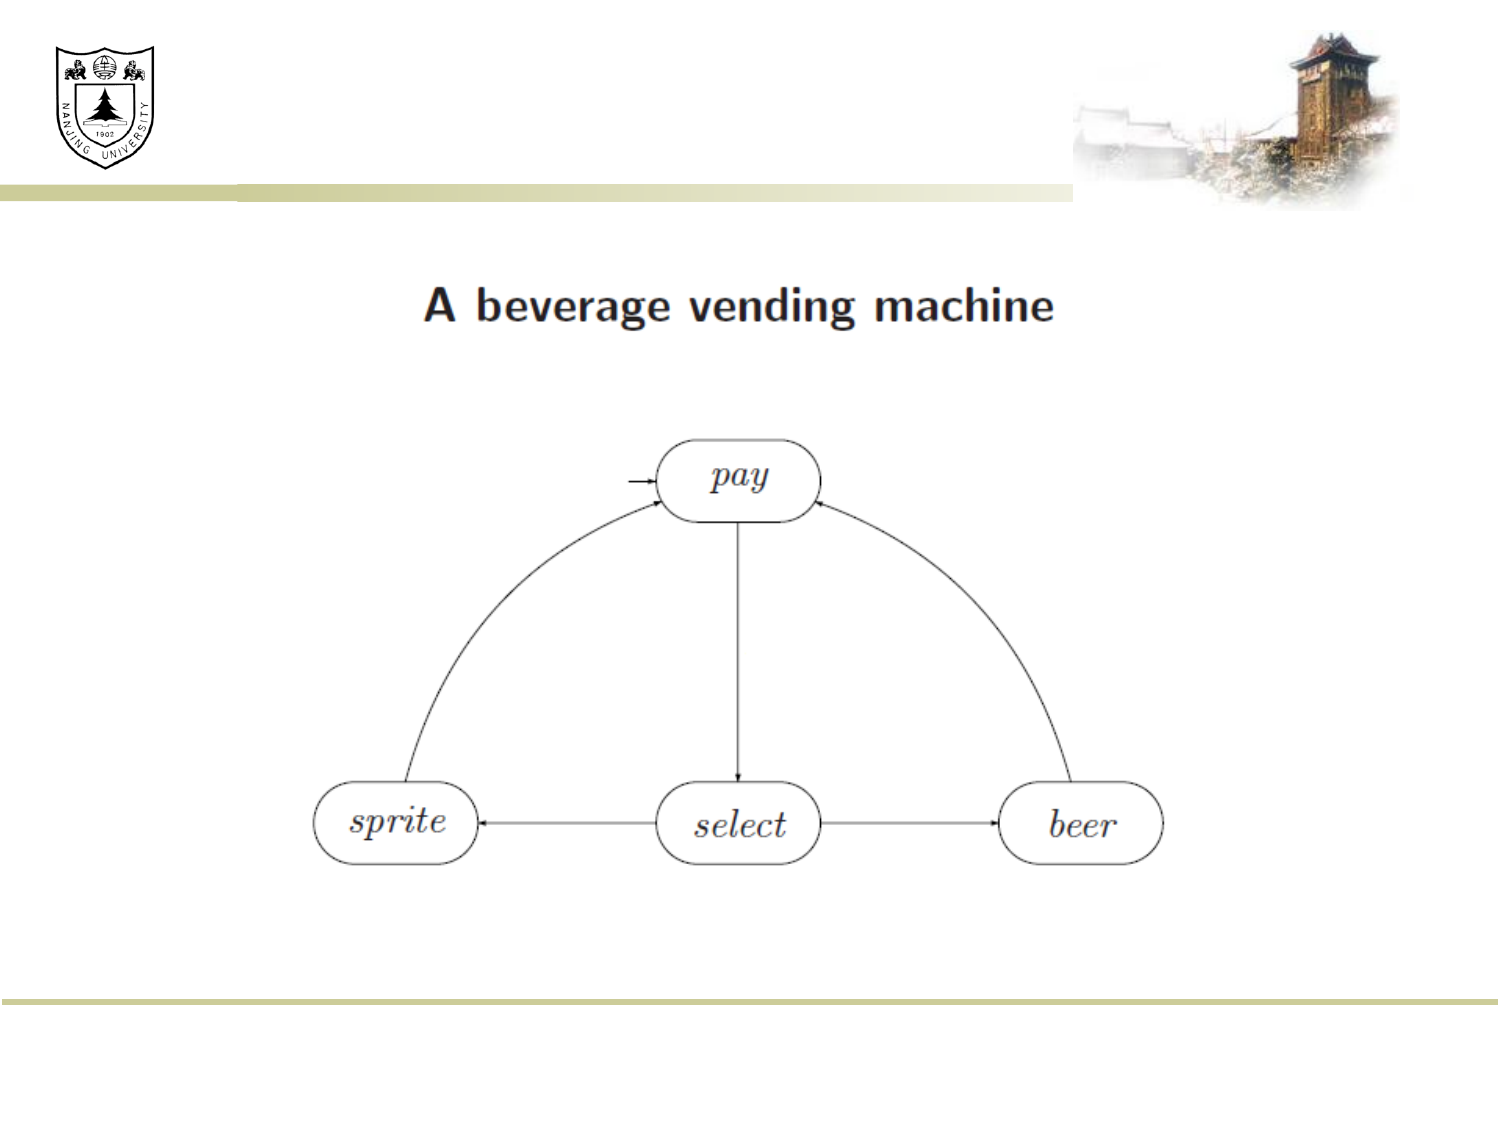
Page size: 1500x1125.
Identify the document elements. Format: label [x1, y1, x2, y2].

picture [302, 266, 1194, 940]
picture [2, 999, 1498, 1005]
picture [1073, 30, 1400, 211]
picture [50, 42, 160, 173]
